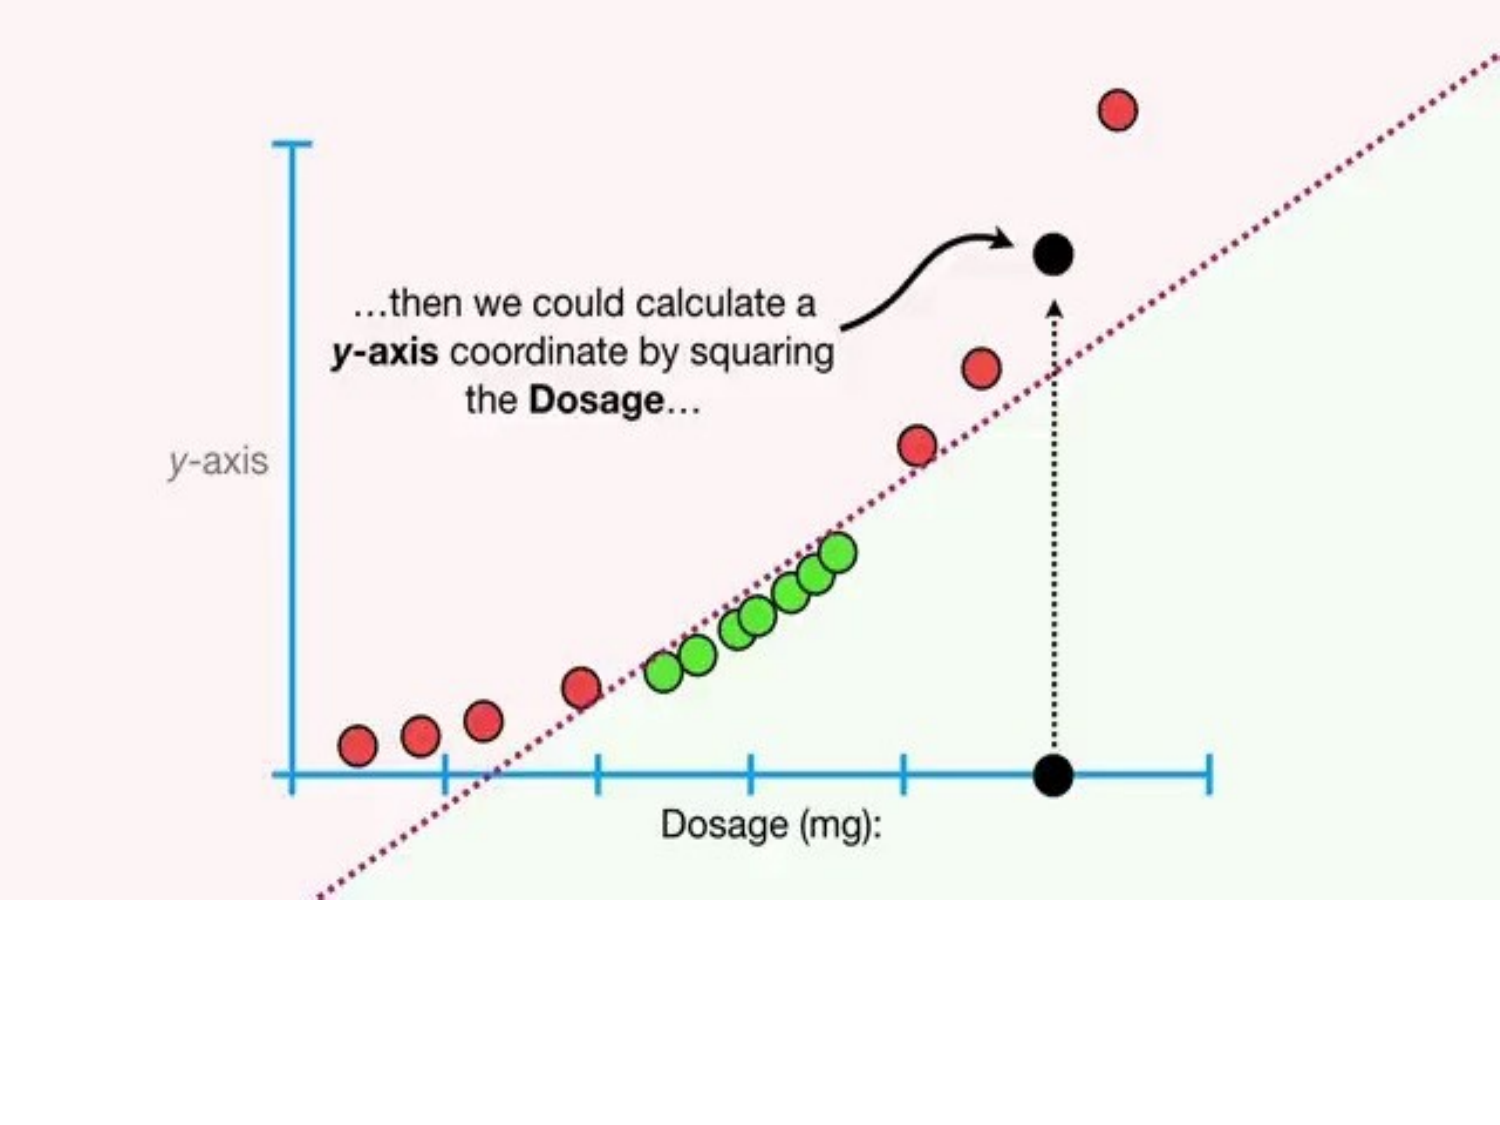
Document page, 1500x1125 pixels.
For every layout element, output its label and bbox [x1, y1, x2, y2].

picture [0, 0, 1500, 901]
